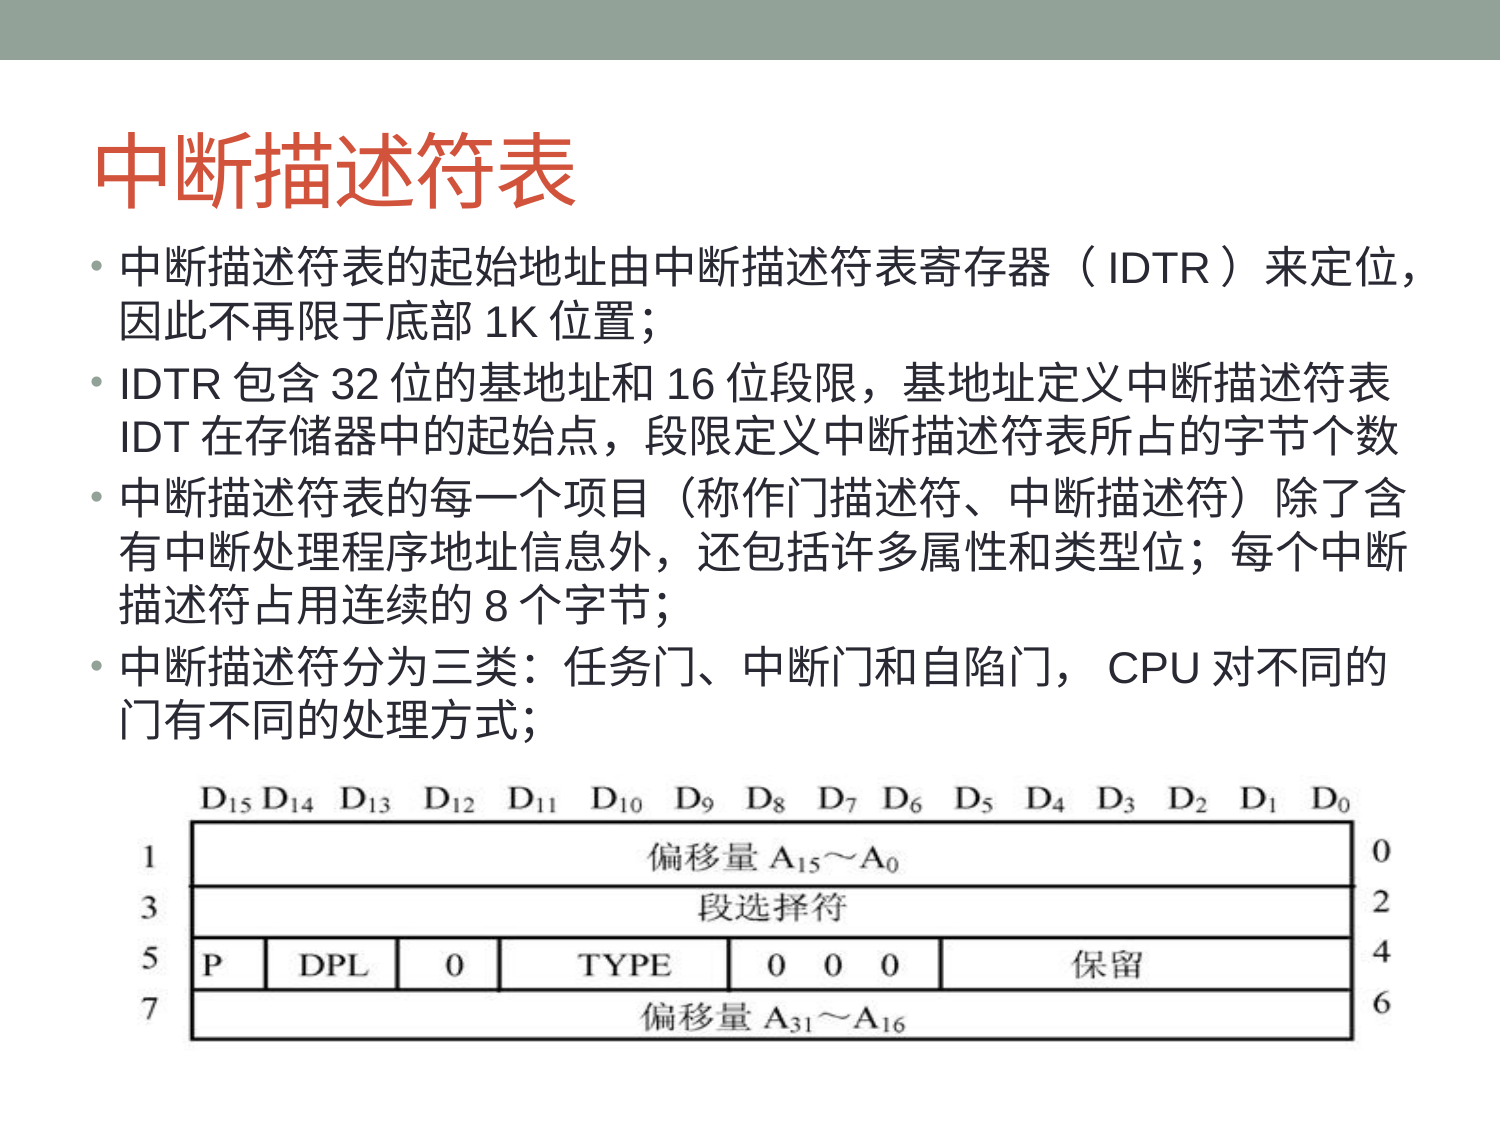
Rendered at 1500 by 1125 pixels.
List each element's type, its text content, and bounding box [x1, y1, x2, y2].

title 中断描述符表 [75, 87, 1425, 231]
list 中断描述符表的起始地址由中断描述符表寄存器（IDTR）来定位，因此不再限于底部1K位置； IDTR包含32位的基地址和16位段限，基地址定义中断描述符表IDT在存储器中的起始点，段限定义中断描述符表所占的字节个数 中断描述符表的每一个项目（称作门描述符、中断描述符）除了含有中断处理程序地址信息外，还包括许多属性和类型位；每个中断描述符占用连续的8个字节； 中断描述符分为三类：任务门、中断门和自陷门，CPU对不同的门有不同的处理方式； [75, 231, 1425, 776]
picture [123, 774, 1412, 1054]
